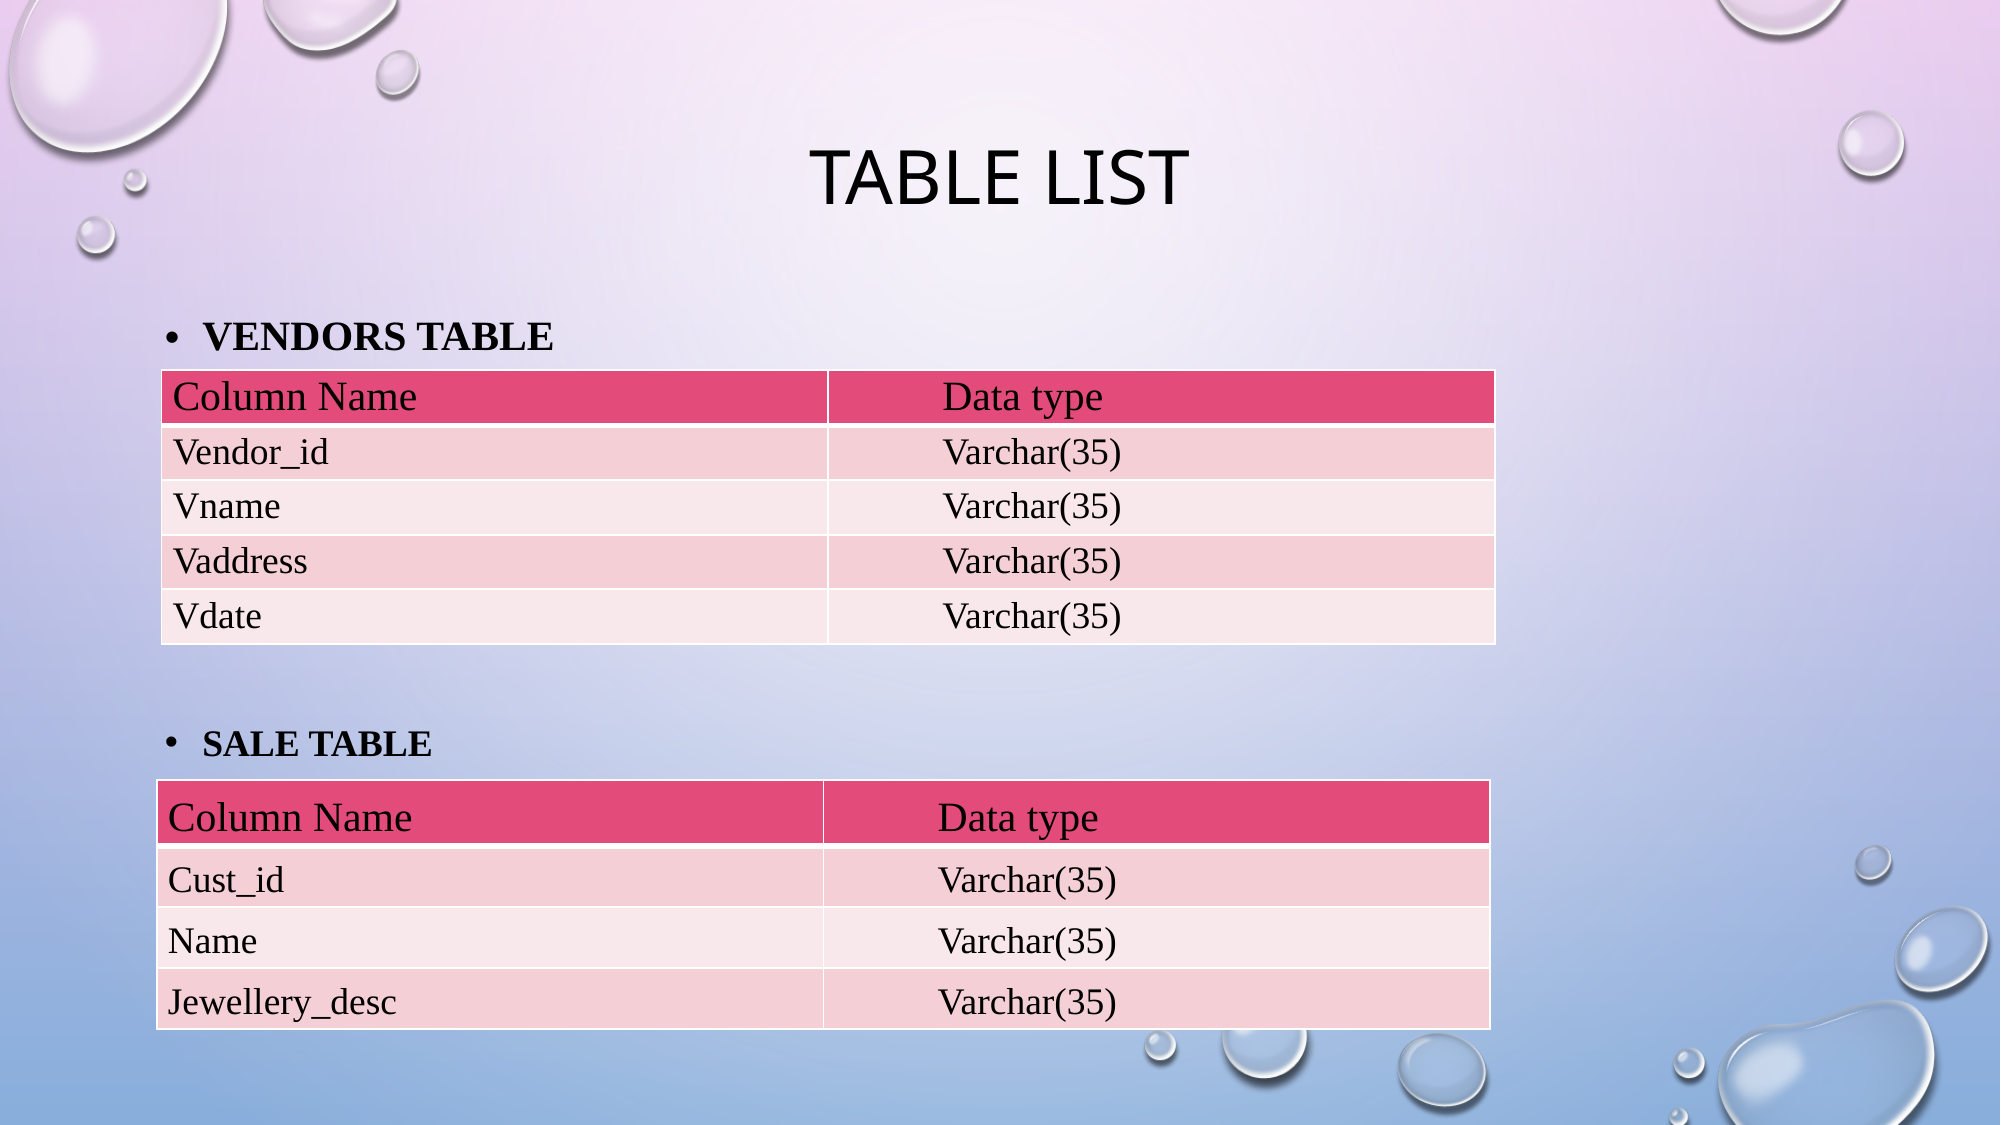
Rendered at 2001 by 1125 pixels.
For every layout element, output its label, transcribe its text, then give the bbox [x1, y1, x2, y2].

table_cell Vdate [162, 590, 827, 643]
table_cell Varchar(35) [829, 428, 1494, 479]
table_header Data type [824, 781, 1489, 843]
table_cell Varchar(35) [824, 908, 1489, 967]
table_cell Vaddress [162, 536, 827, 588]
table_header Column Name [162, 371, 827, 423]
table_cell Varchar(35) [824, 969, 1489, 1028]
table_cell Varchar(35) [829, 536, 1494, 588]
table_cell Varchar(35) [829, 481, 1494, 534]
table_cell Jewellery_desc [158, 969, 823, 1028]
table_cell Vname [162, 481, 827, 534]
title TABLE LIST [149, 101, 1851, 260]
table_cell Cust_id [158, 849, 823, 906]
table_header Column Name [158, 781, 823, 843]
picture [0, 0, 2000, 1125]
table_header Data type [829, 371, 1494, 423]
table_cell Varchar(35) [824, 849, 1489, 906]
table_cell Vendor_id [162, 428, 827, 479]
table_cell Name [158, 908, 823, 967]
list VENDORs TABLE SALE TABLE [149, 289, 1850, 1082]
table_cell Varchar(35) [829, 590, 1494, 643]
